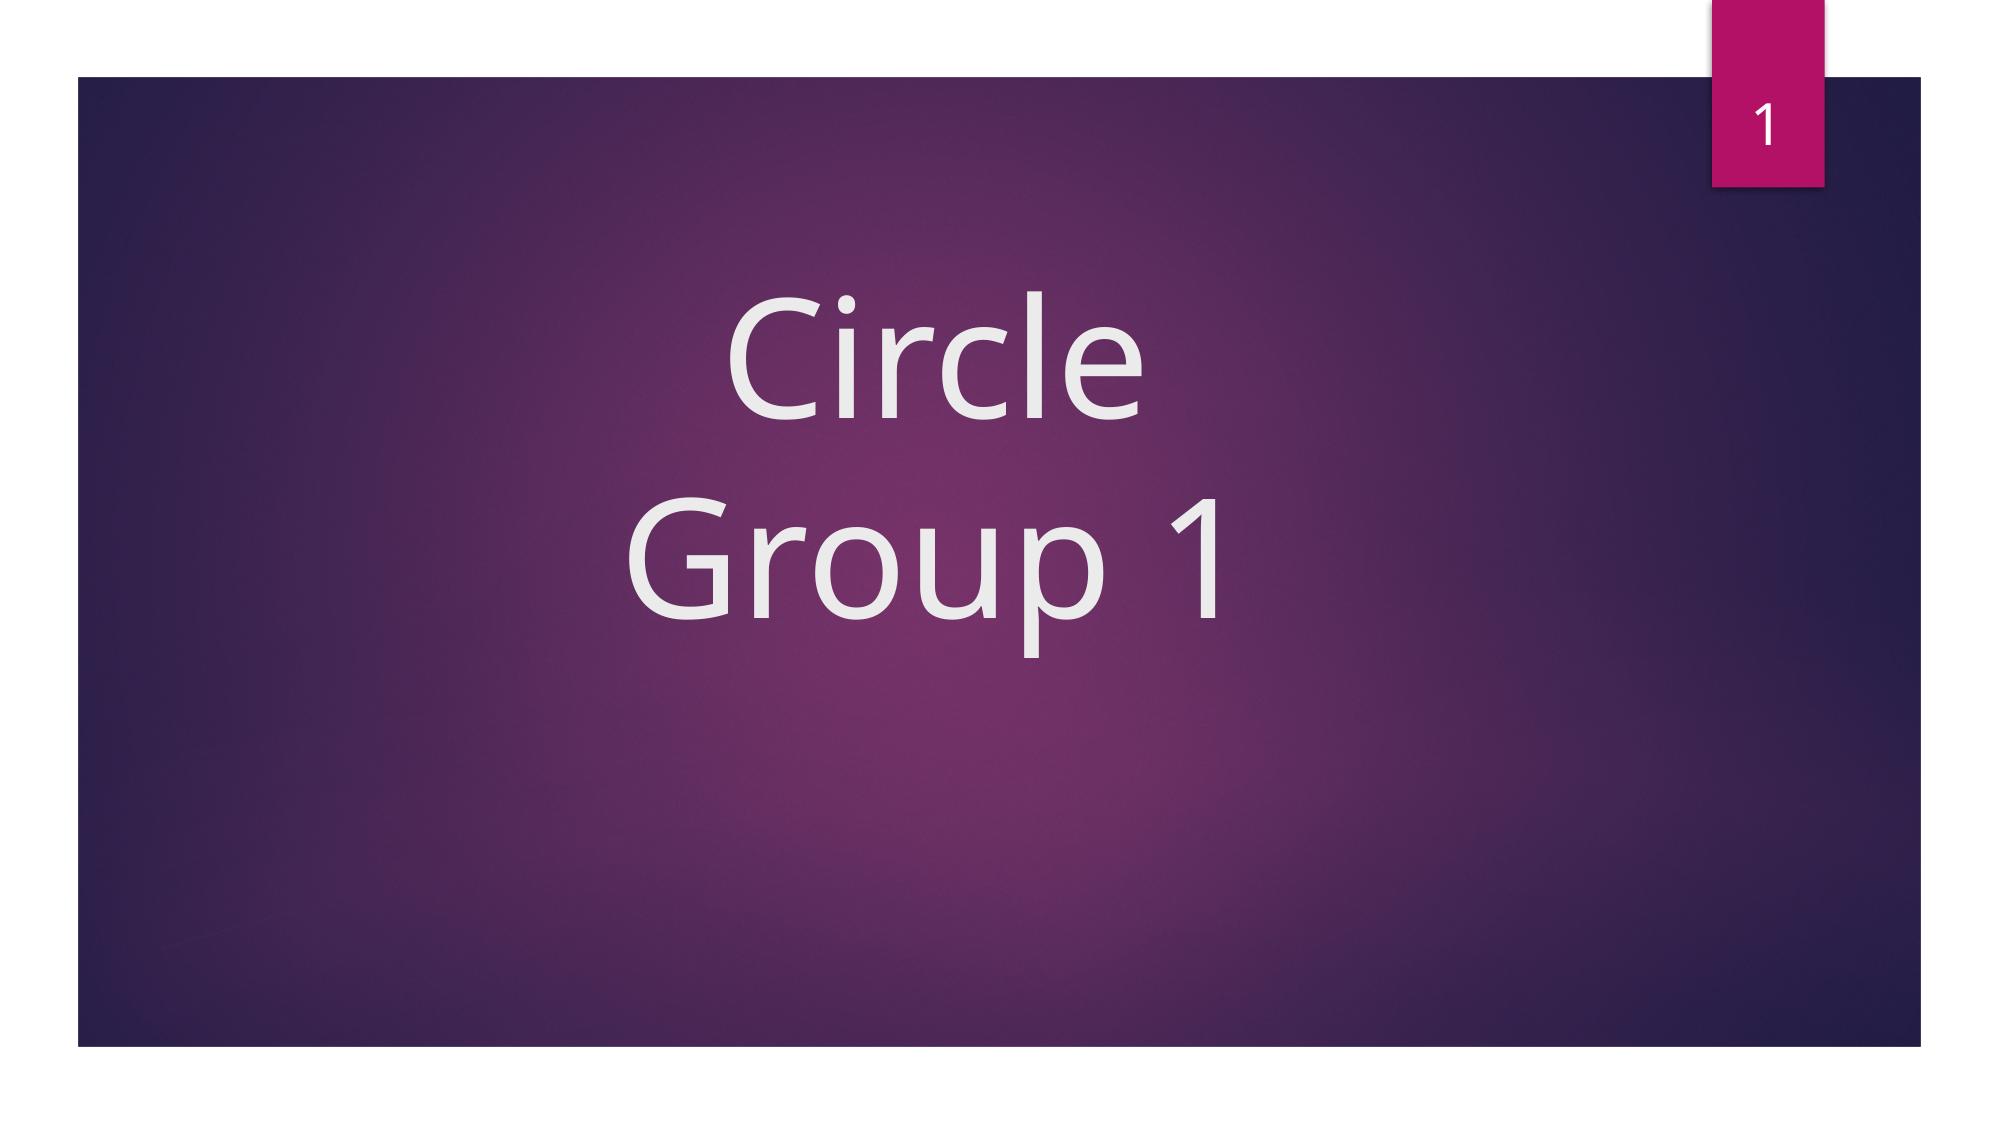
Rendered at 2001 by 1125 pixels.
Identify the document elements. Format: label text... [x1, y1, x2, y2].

slide_number 1 [1698, 48, 1836, 175]
title Circle Group 1 [211, 219, 1660, 659]
